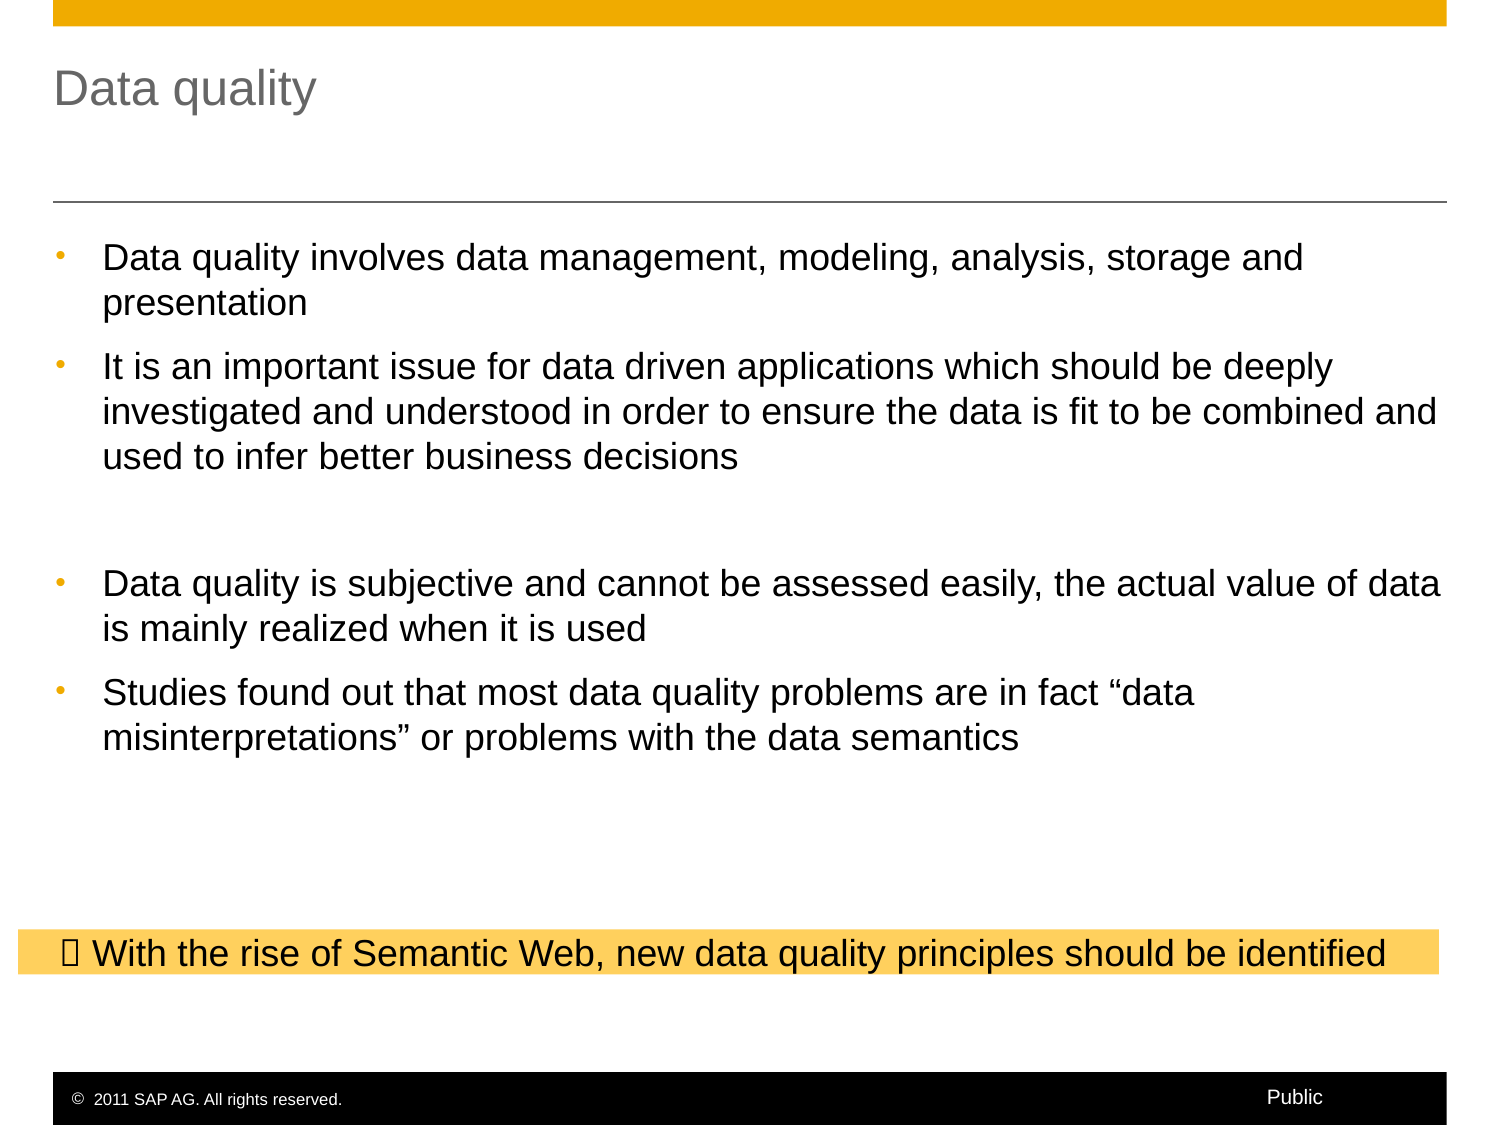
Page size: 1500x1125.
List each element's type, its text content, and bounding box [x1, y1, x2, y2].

text_box Data quality involves data management, modeling, analysis, storage and presentation It is an important issue for data driven applications which should be deeply investigated and understood in order to ensure the data is fit to be combined and used to infer better business decisions Data quality is subjective and cannot be assessed easily, the actual value of data is mainly realized when it is used Studies found out that most data quality problems are in fact “data misinterpretations” or problems with the data semantics [55, 232, 1446, 822]
title Data quality [53, 53, 1447, 178]
text_box  With the rise of Semantic Web, new data quality principles should be identified [18, 929, 1439, 975]
